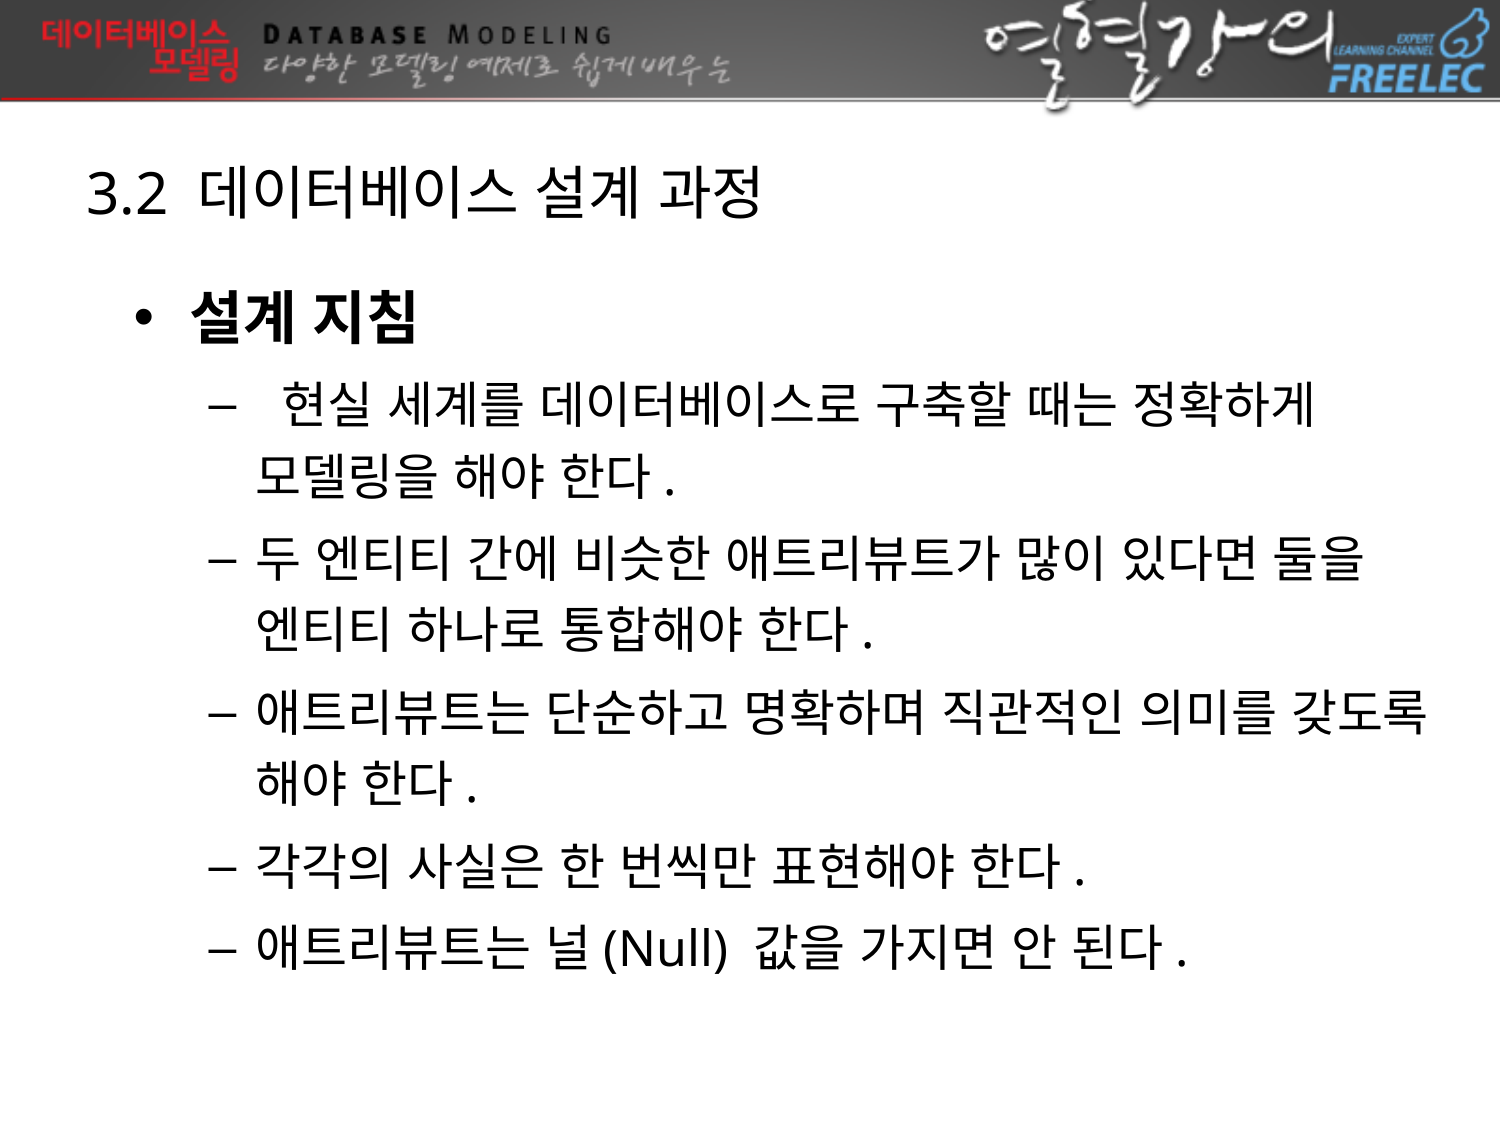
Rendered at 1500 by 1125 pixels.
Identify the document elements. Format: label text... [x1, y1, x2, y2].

text_box 설계 지침 현실 세계를 데이터베이스로 구축할 때는 정확하게 모델링을 해야 한다. 두 엔티티 간에 비슷한 애트리뷰트가 많이 있다면 둘을 엔티티 하나로 통합해야 한다. 애트리뷰트는 단순하고 명확하며 직관적인 의미를 갖도록 해야 한다. 각각의 사실은 한 번씩만 표현해야 한다. 애트리뷰트는 널(Null) 값을 가지면 안 된다. [118, 259, 1465, 1067]
picture [0, 0, 1500, 1125]
text_box 3.2 데이터베이스 설계 과정 [71, 148, 781, 234]
